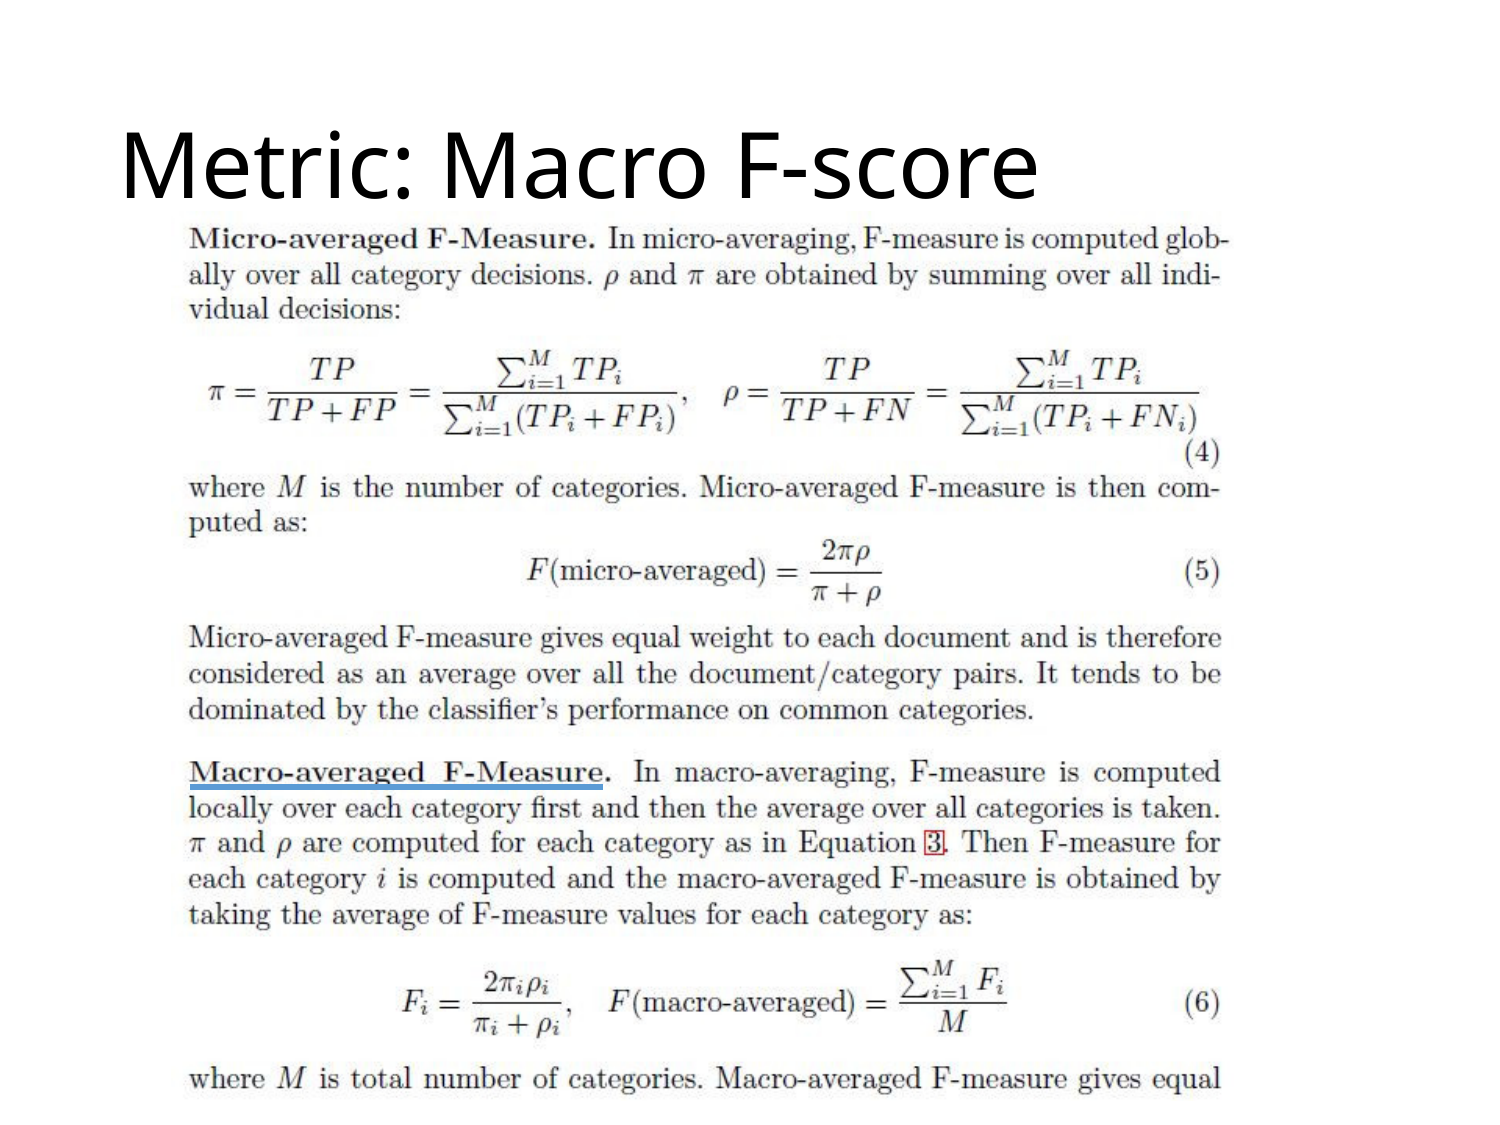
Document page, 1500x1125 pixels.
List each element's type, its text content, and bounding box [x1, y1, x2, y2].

title Metric: Macro F-score [103, 59, 1397, 278]
picture [171, 211, 1248, 1101]
